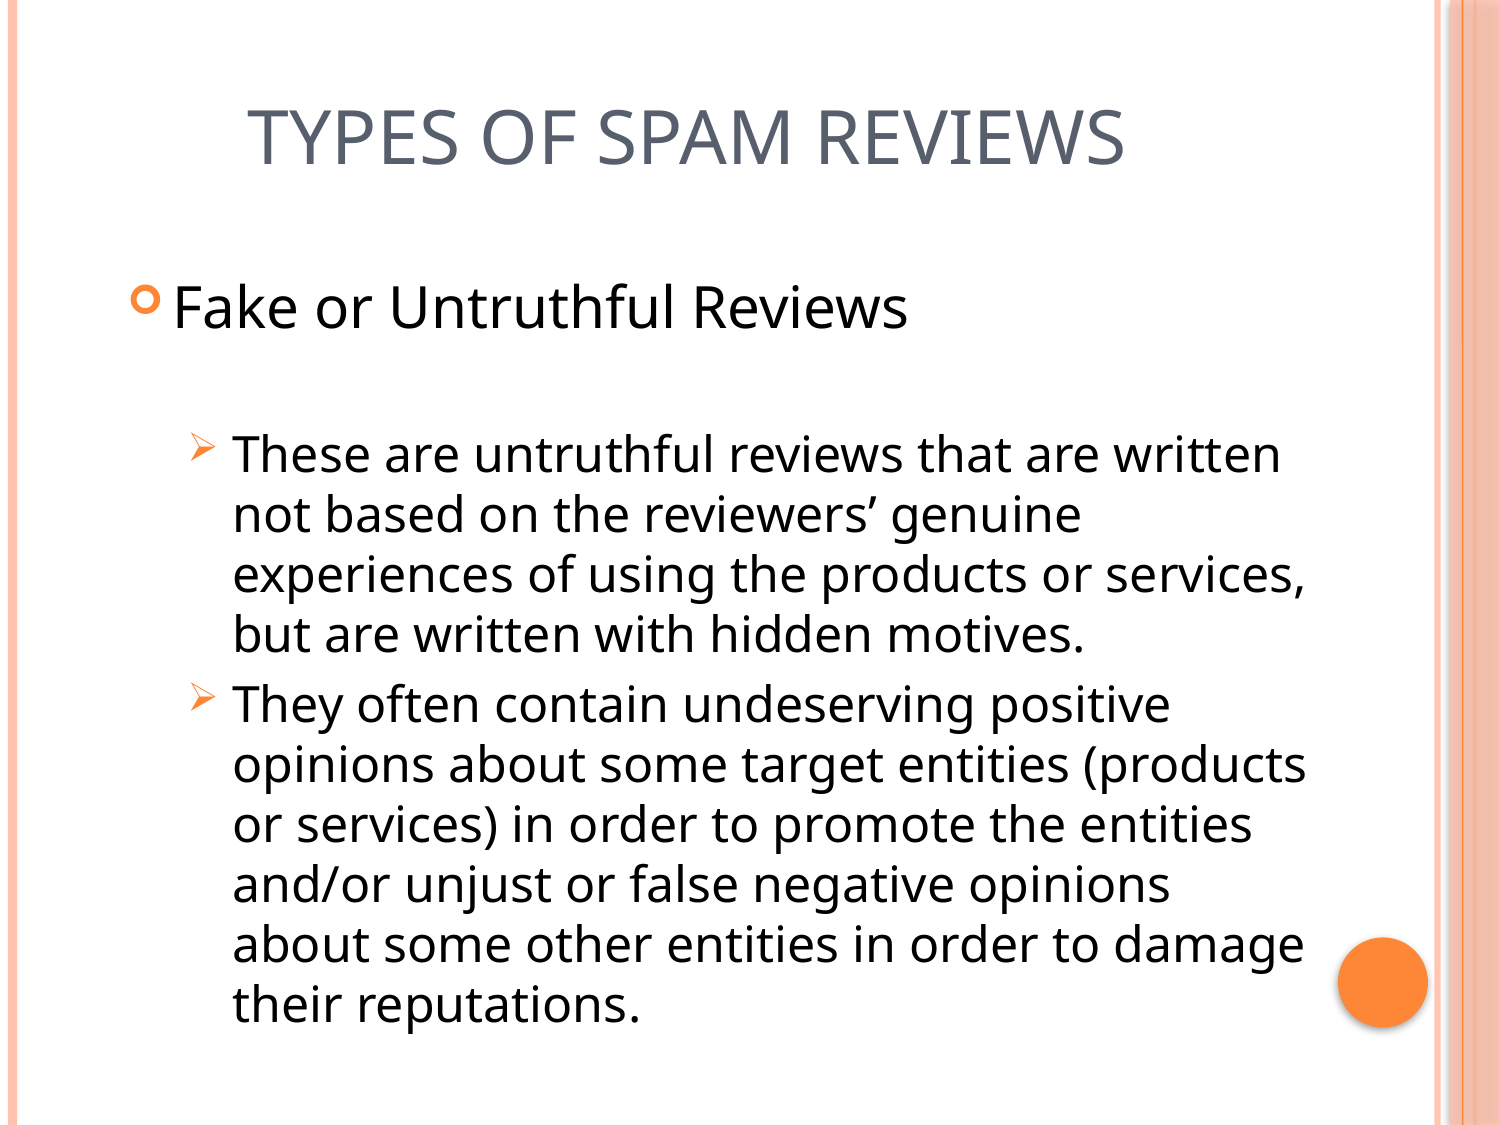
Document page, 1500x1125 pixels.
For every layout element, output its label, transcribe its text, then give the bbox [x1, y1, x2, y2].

list Fake or Untruthful Reviews These are untruthful reviews that are written not based on the reviewers’ genuine experiences of using the products or services, but are written with hidden motives. They often contain undeserving positive opinions about some target entities (products or services) in order to promote the entities and/or unjust or false negative opinions about some other entities in order to damage their reputations. [112, 262, 1338, 1062]
title Types of Spam Reviews [75, 0, 1300, 188]
